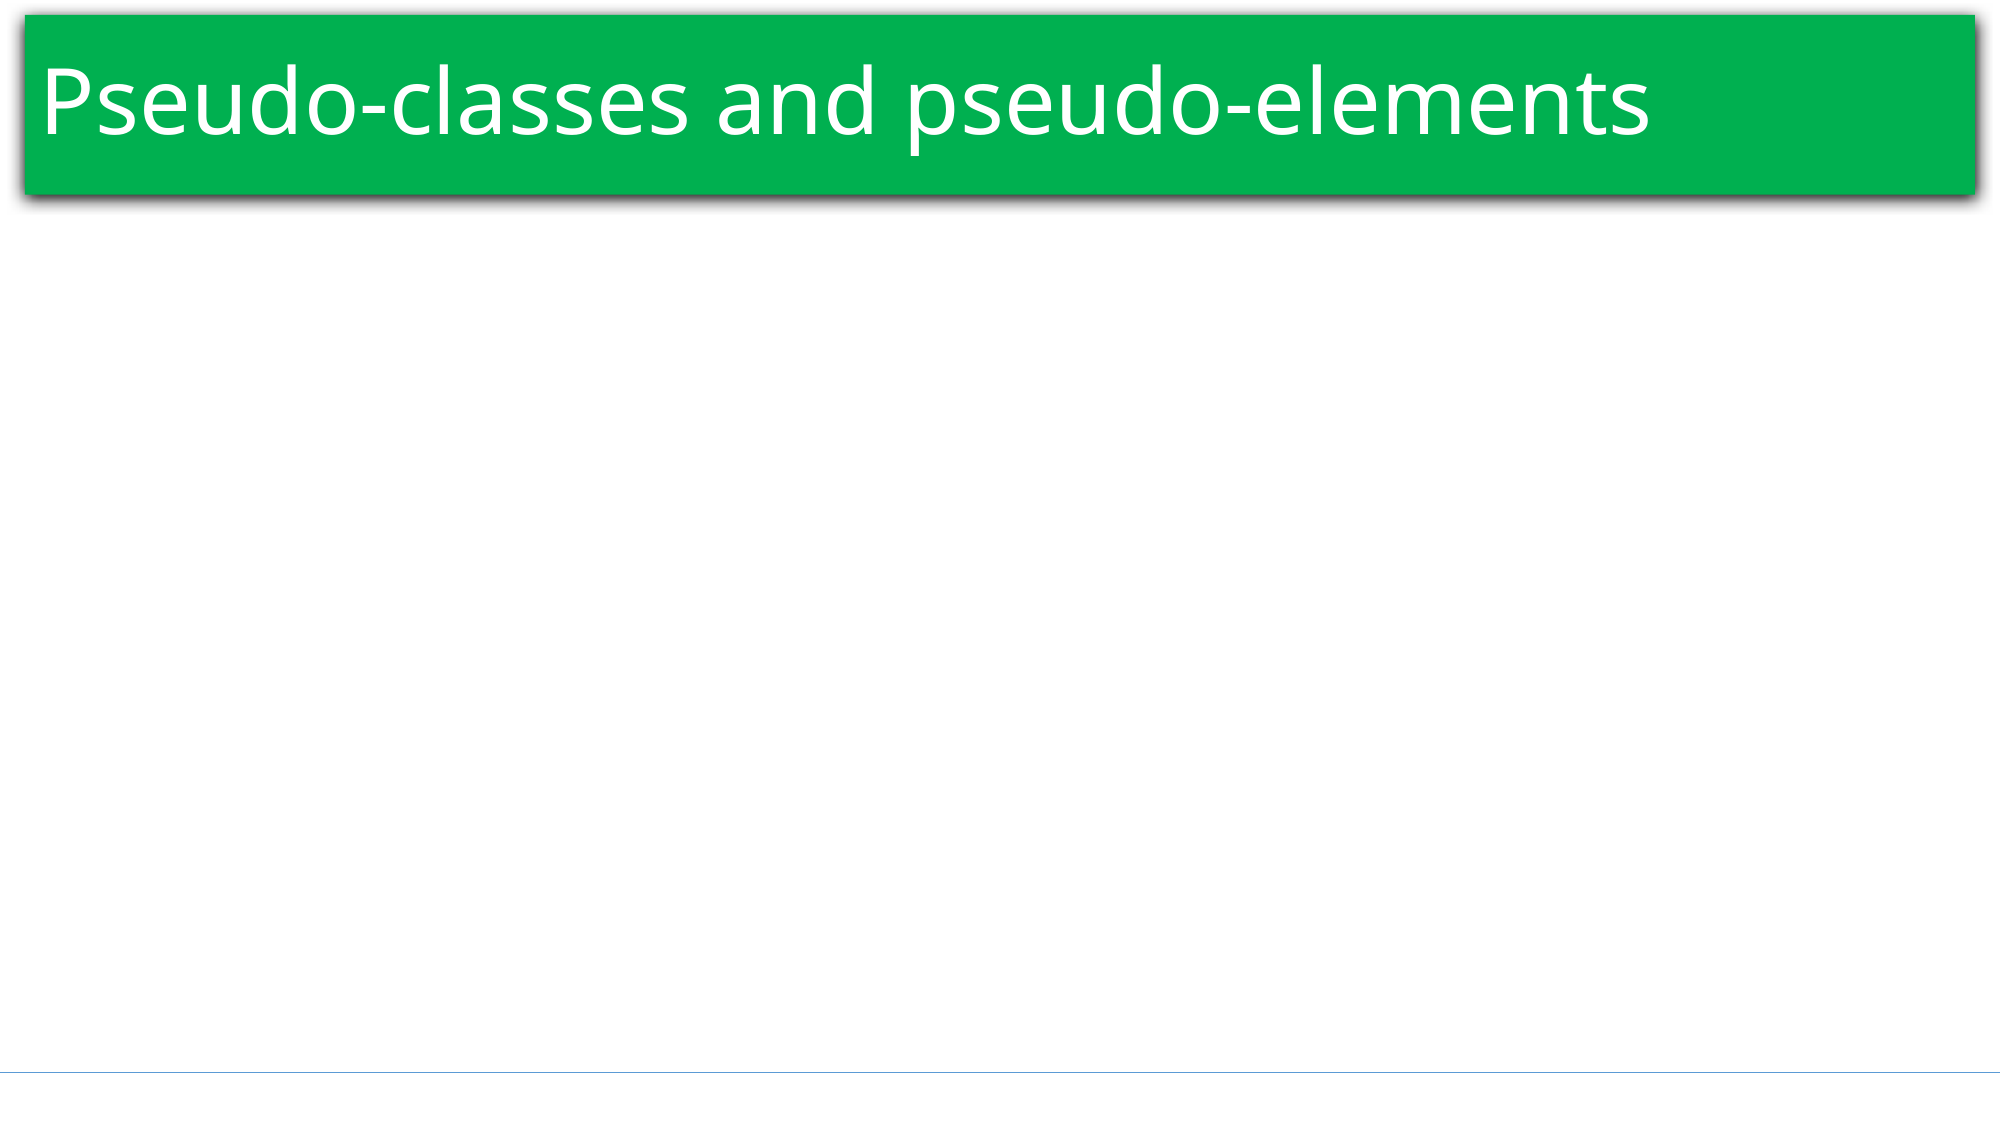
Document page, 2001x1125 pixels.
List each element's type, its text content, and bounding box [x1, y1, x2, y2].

title Pseudo-classes and pseudo-elements [24, 14, 1975, 195]
